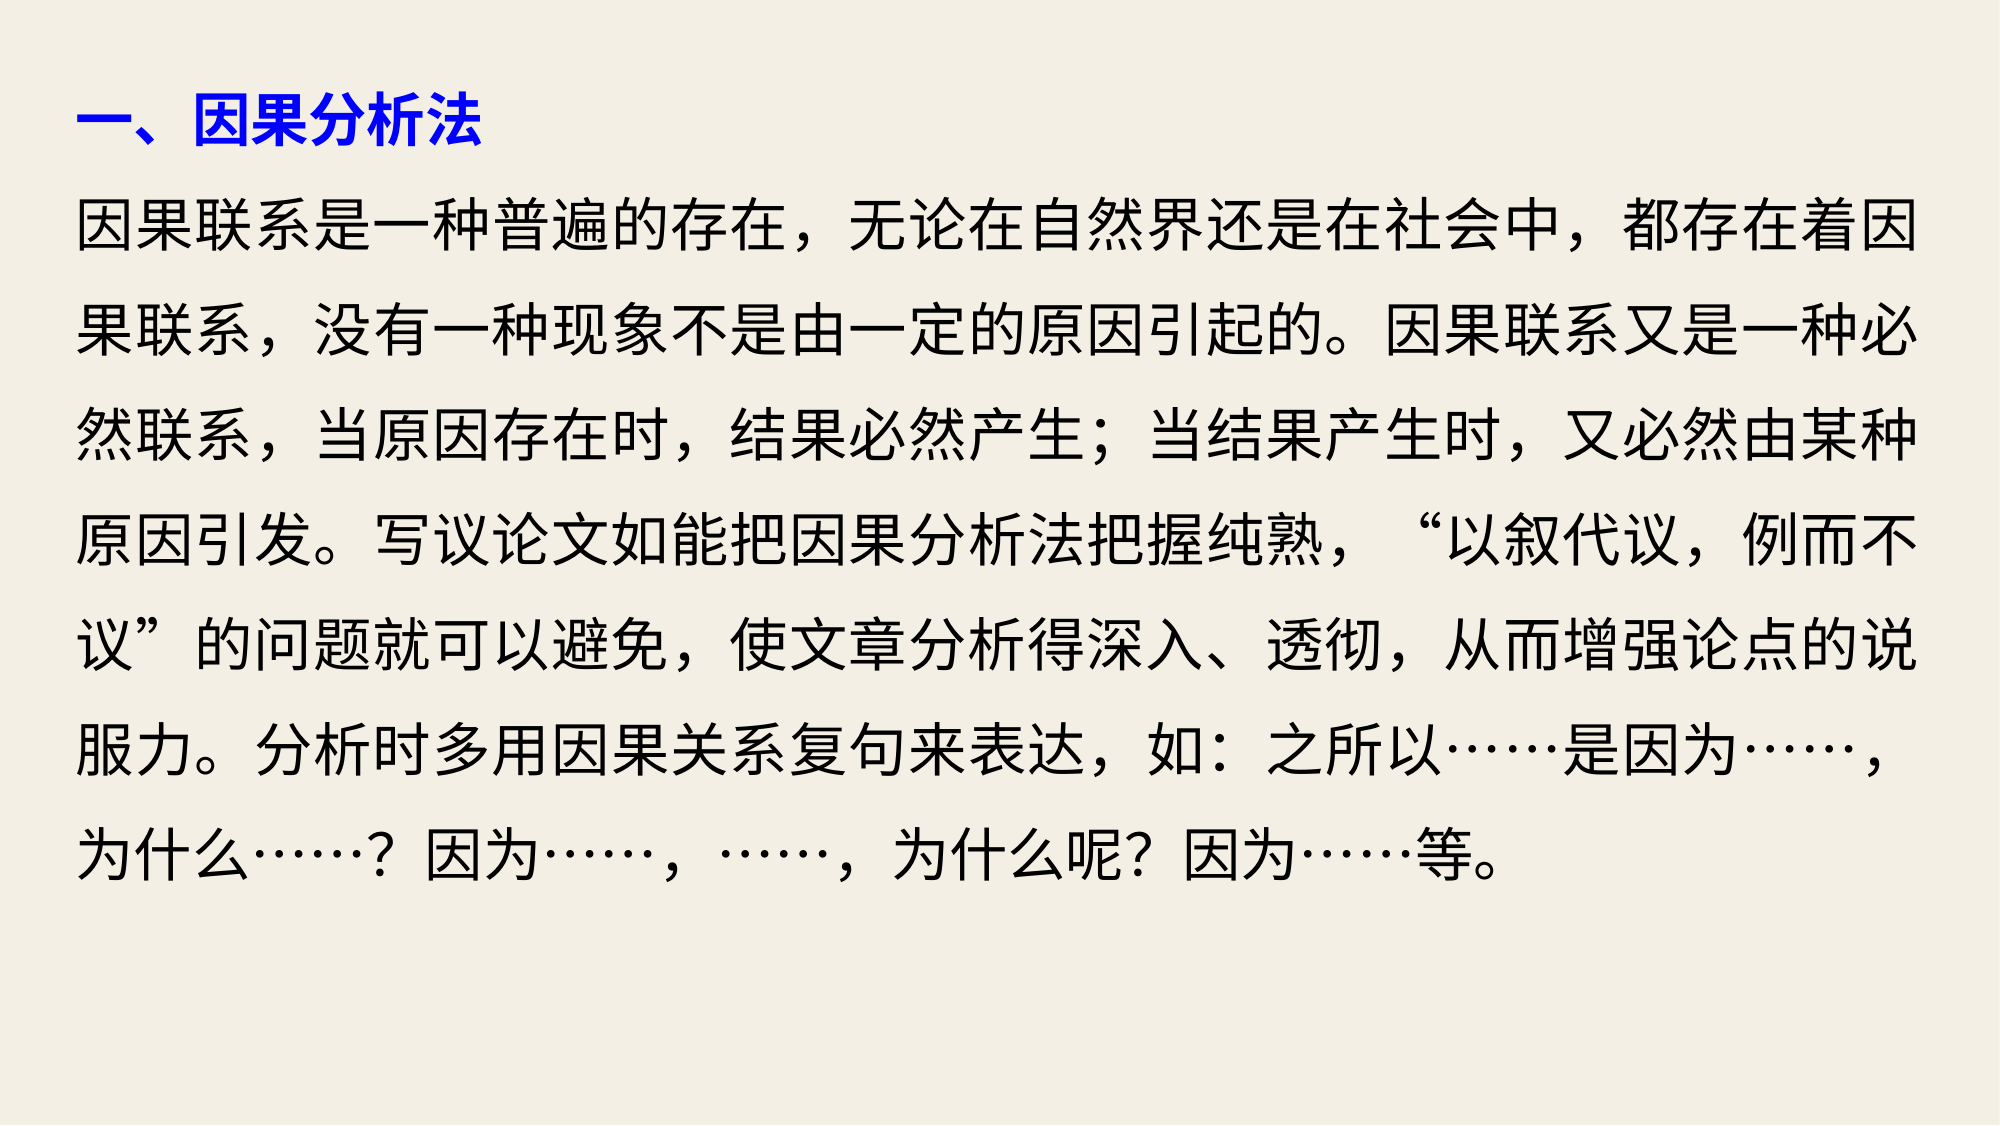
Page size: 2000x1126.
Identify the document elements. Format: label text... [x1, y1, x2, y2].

text_box 一、因果分析法 因果联系是一种普遍的存在，无论在自然界还是在社会中，都存在着因果联系，没有一种现象不是由一定的原因引起的。因果联系又是一种必然联系，当原因存在时，结果必然产生；当结果产生时，又必然由某种原因引发。写议论文如能把因果分析法把握纯熟，“以叙代议，例而不议”的问题就可以避免，使文章分析得深入、透彻，从而增强论点的说服力。分析时多用因果关系复句来表达，如：之所以……是因为……，为什么……？因为……，……，为什么呢？因为……等。 [55, 38, 1939, 898]
